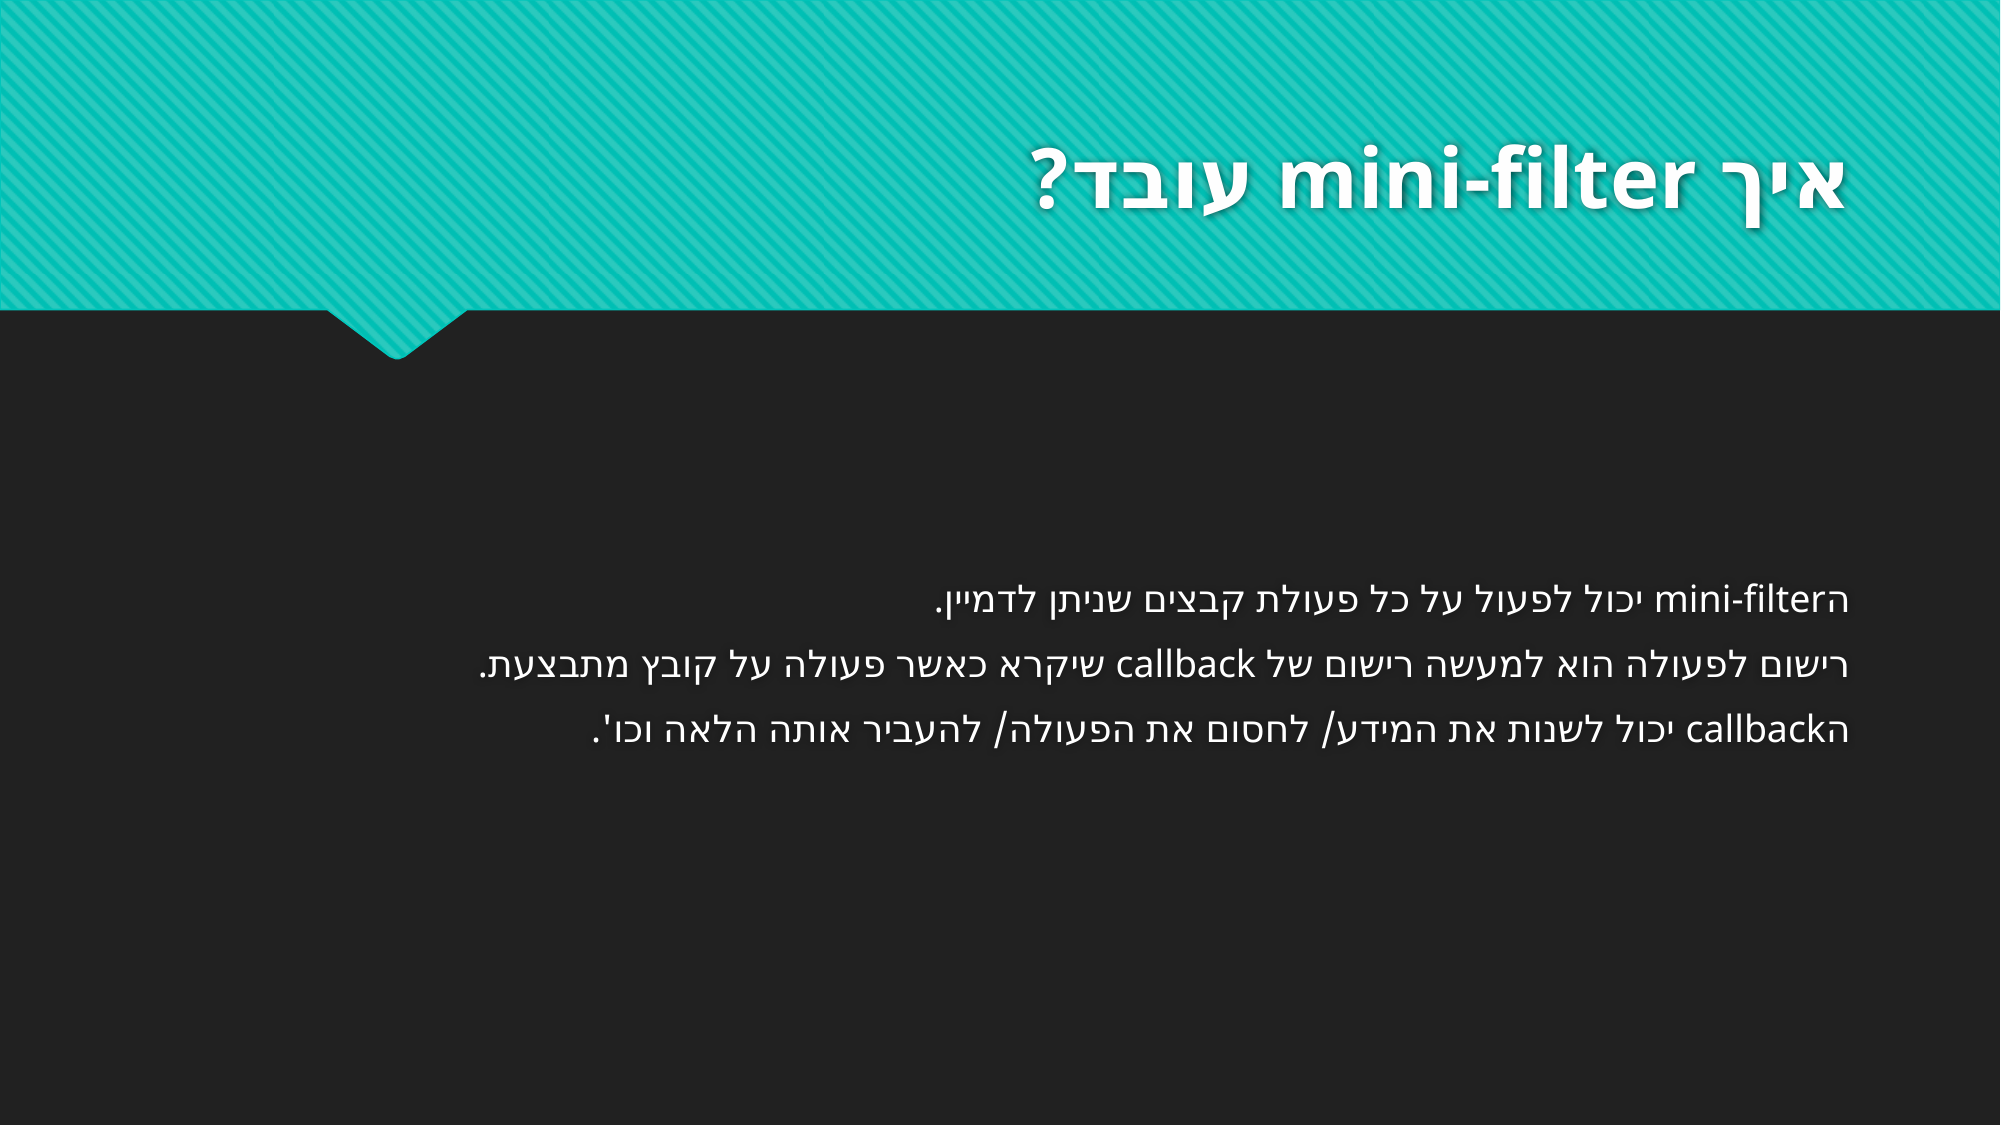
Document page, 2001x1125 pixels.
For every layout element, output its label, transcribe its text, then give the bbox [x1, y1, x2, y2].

title איך mini-filter עובד? [132, 73, 1868, 233]
list הmini-filter יכול לפעול על כל פעולת קבצים שניתן לדמיין. רישום לפעולה הוא למעשה רישום של callback שיקרא כאשר פעולה על קובץ מתבצעת. הcallback יכול לשנות את המידע/ לחסום את הפעולה/ להעביר אותה הלאה וכו'. [134, 364, 1866, 962]
